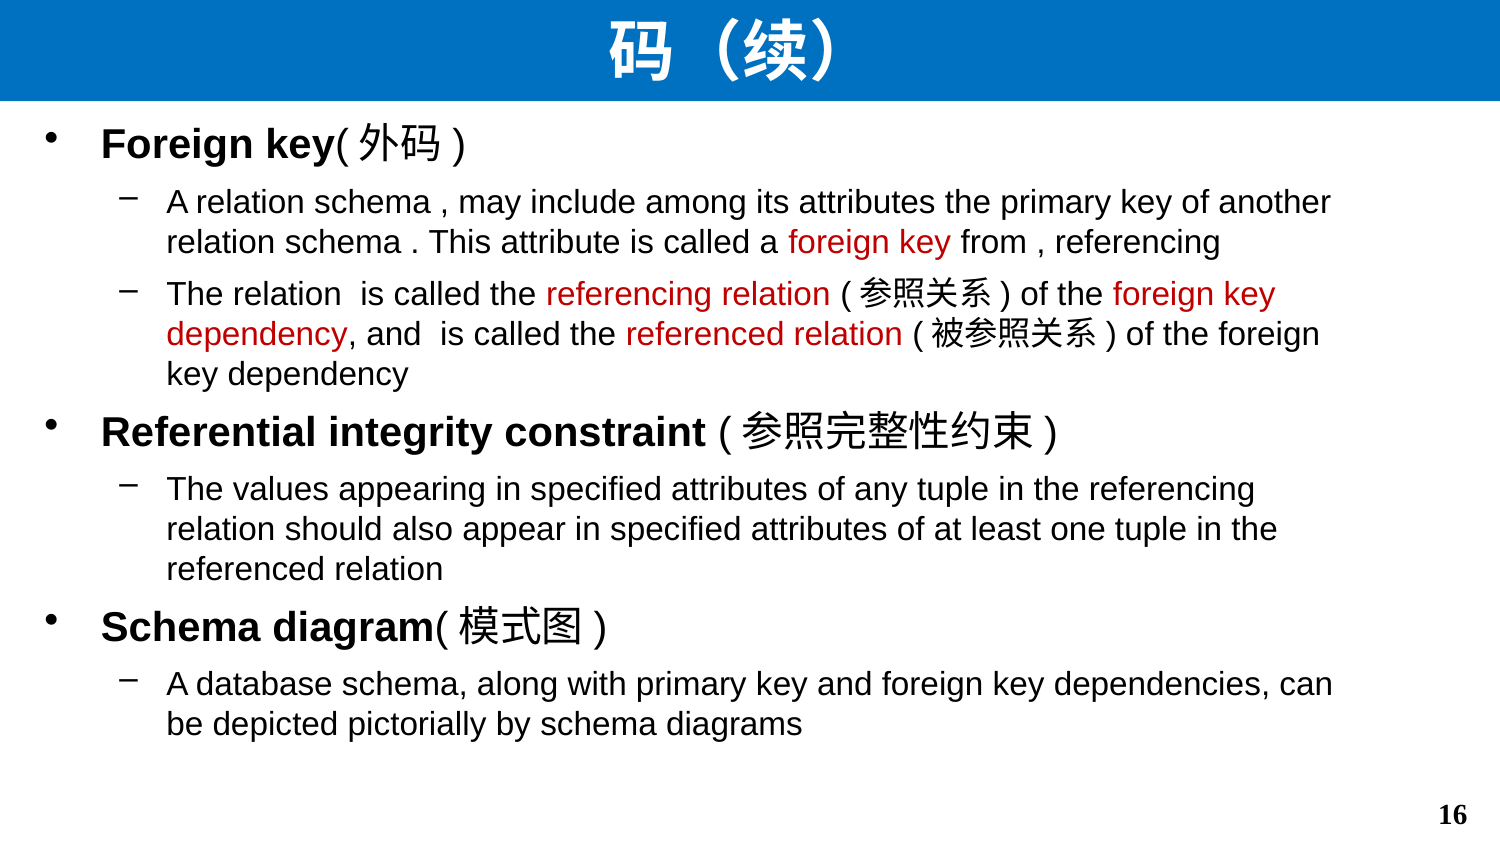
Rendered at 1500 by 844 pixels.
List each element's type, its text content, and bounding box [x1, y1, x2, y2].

title 码（续） [0, 0, 1500, 102]
